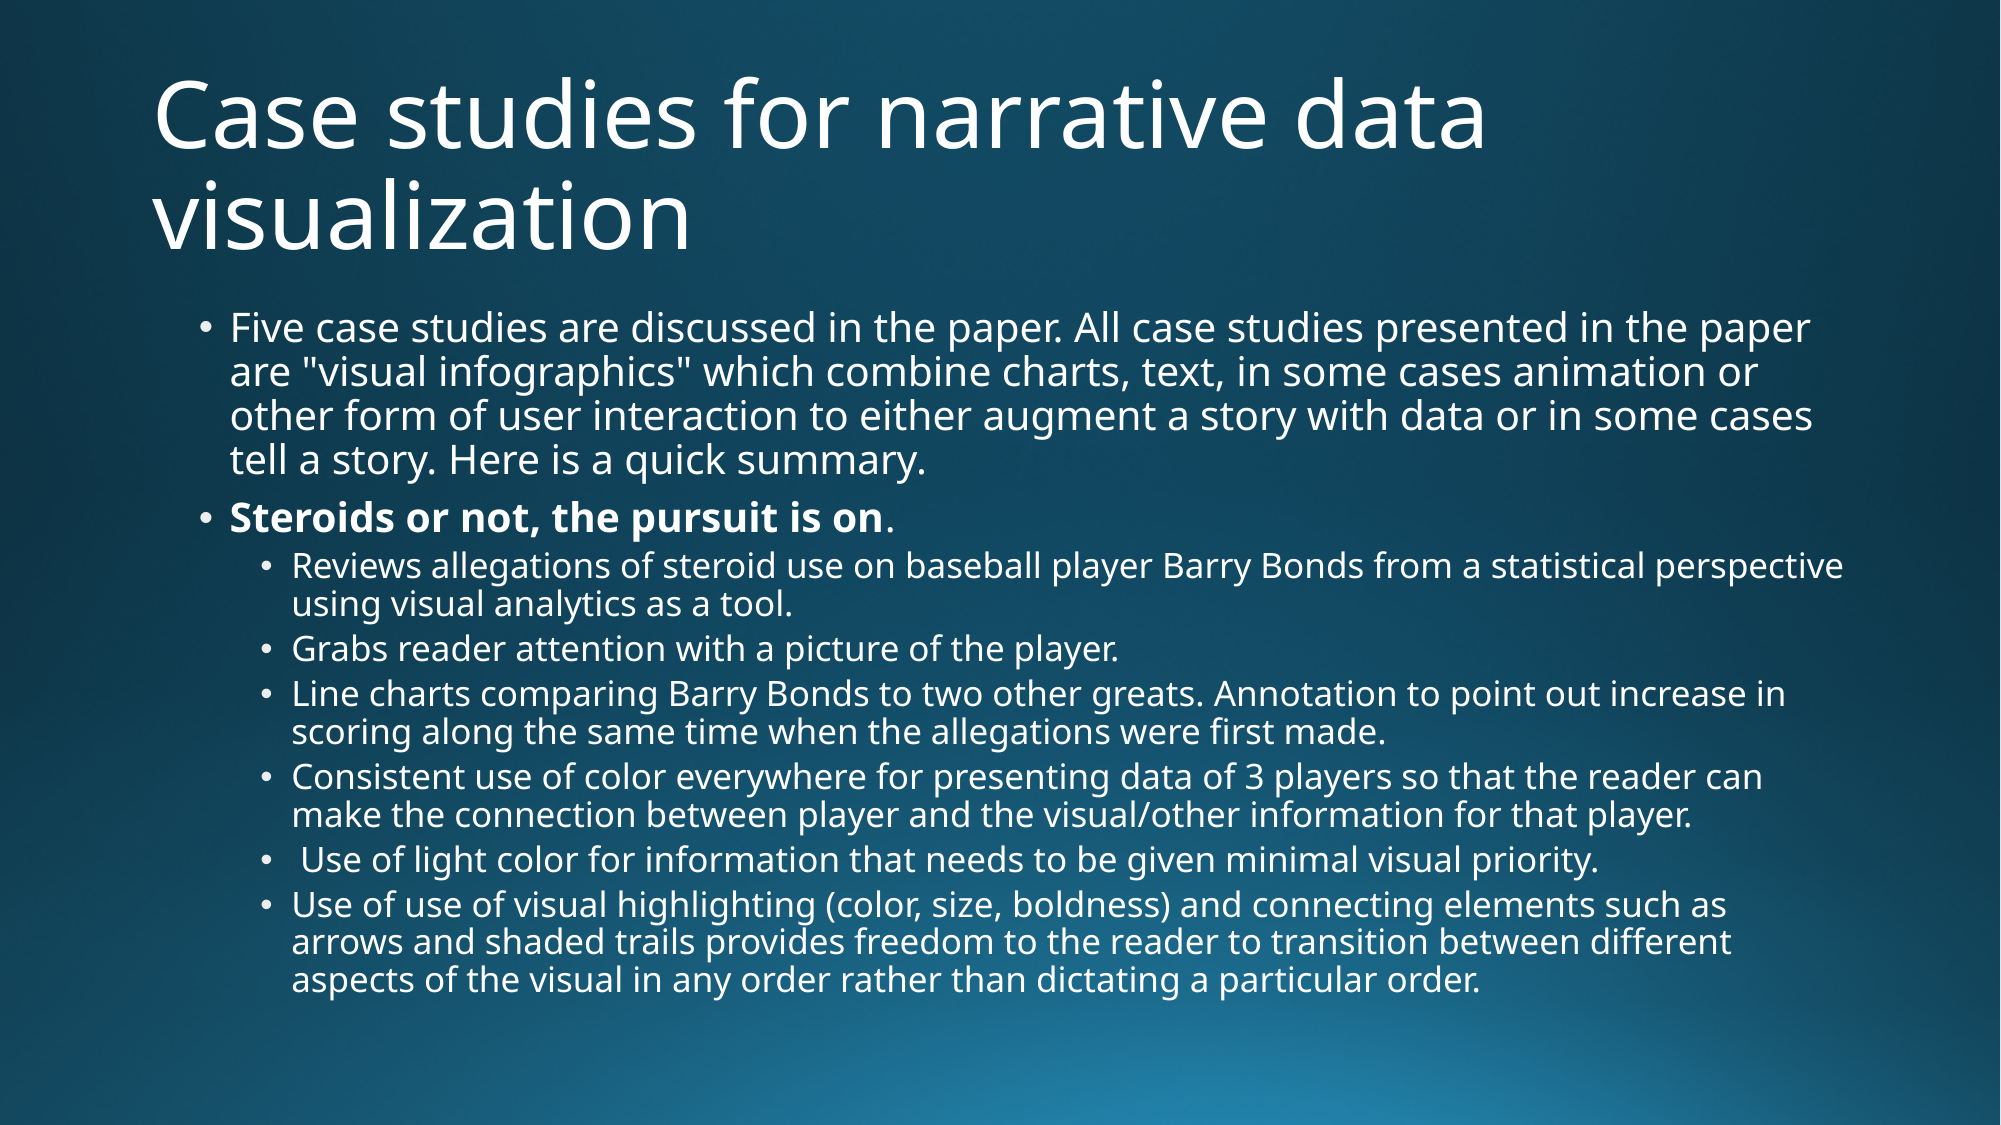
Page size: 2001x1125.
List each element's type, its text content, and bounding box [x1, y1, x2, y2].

picture [0, 0, 2001, 1125]
list Five case studies are discussed in the paper. All case studies presented in the paper are "visual infographics" which combine charts, text, in some cases animation or other form of user interaction to either augment a story with data or in some cases tell a story. Here is a quick summary. Steroids or not, the pursuit is on. Reviews allegations of steroid use on baseball player Barry Bonds from a statistical perspective using visual analytics as a tool. Grabs reader attention with a picture of the player. Line charts comparing Barry Bonds to two other greats. Annotation to point out increase in scoring along the same time when the allegations were first made. Consistent use of color everywhere for presenting data of 3 players so that the reader can make the connection between player and the visual/other information for that player. Use of light color for information that needs to be given minimal visual priority. Use of use of visual highlighting (color, size, boldness) and connecting elements such as arrows and shaded trails provides freedom to the reader to transition between different aspects of the visual in any order rather than dictating a particular order. [183, 299, 1863, 1014]
title Case studies for narrative data visualization [137, 59, 1863, 278]
